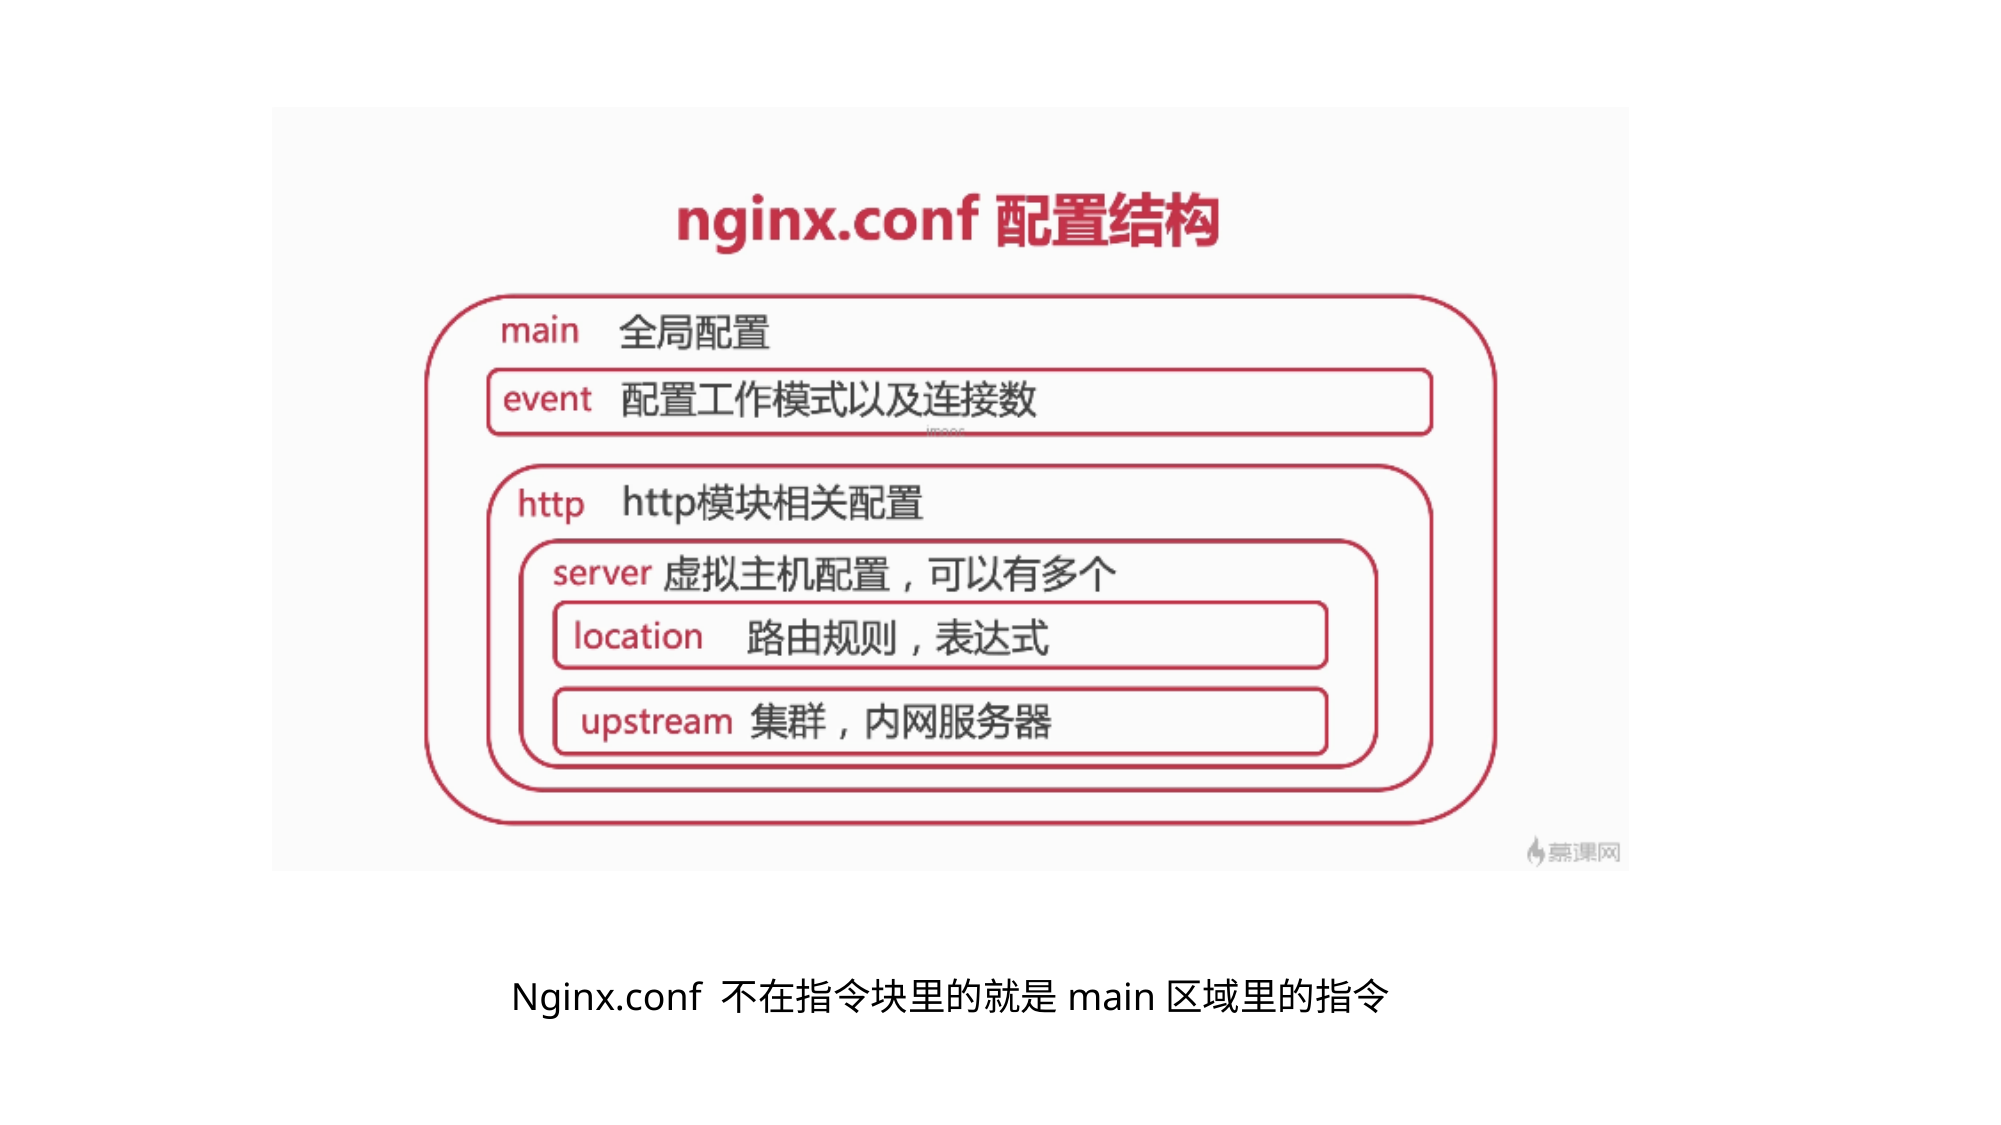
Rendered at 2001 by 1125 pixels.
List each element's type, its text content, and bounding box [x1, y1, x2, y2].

picture [272, 107, 1629, 871]
text_box Nginx.conf 不在指令块里的就是main区域里的指令 [496, 965, 1405, 1026]
